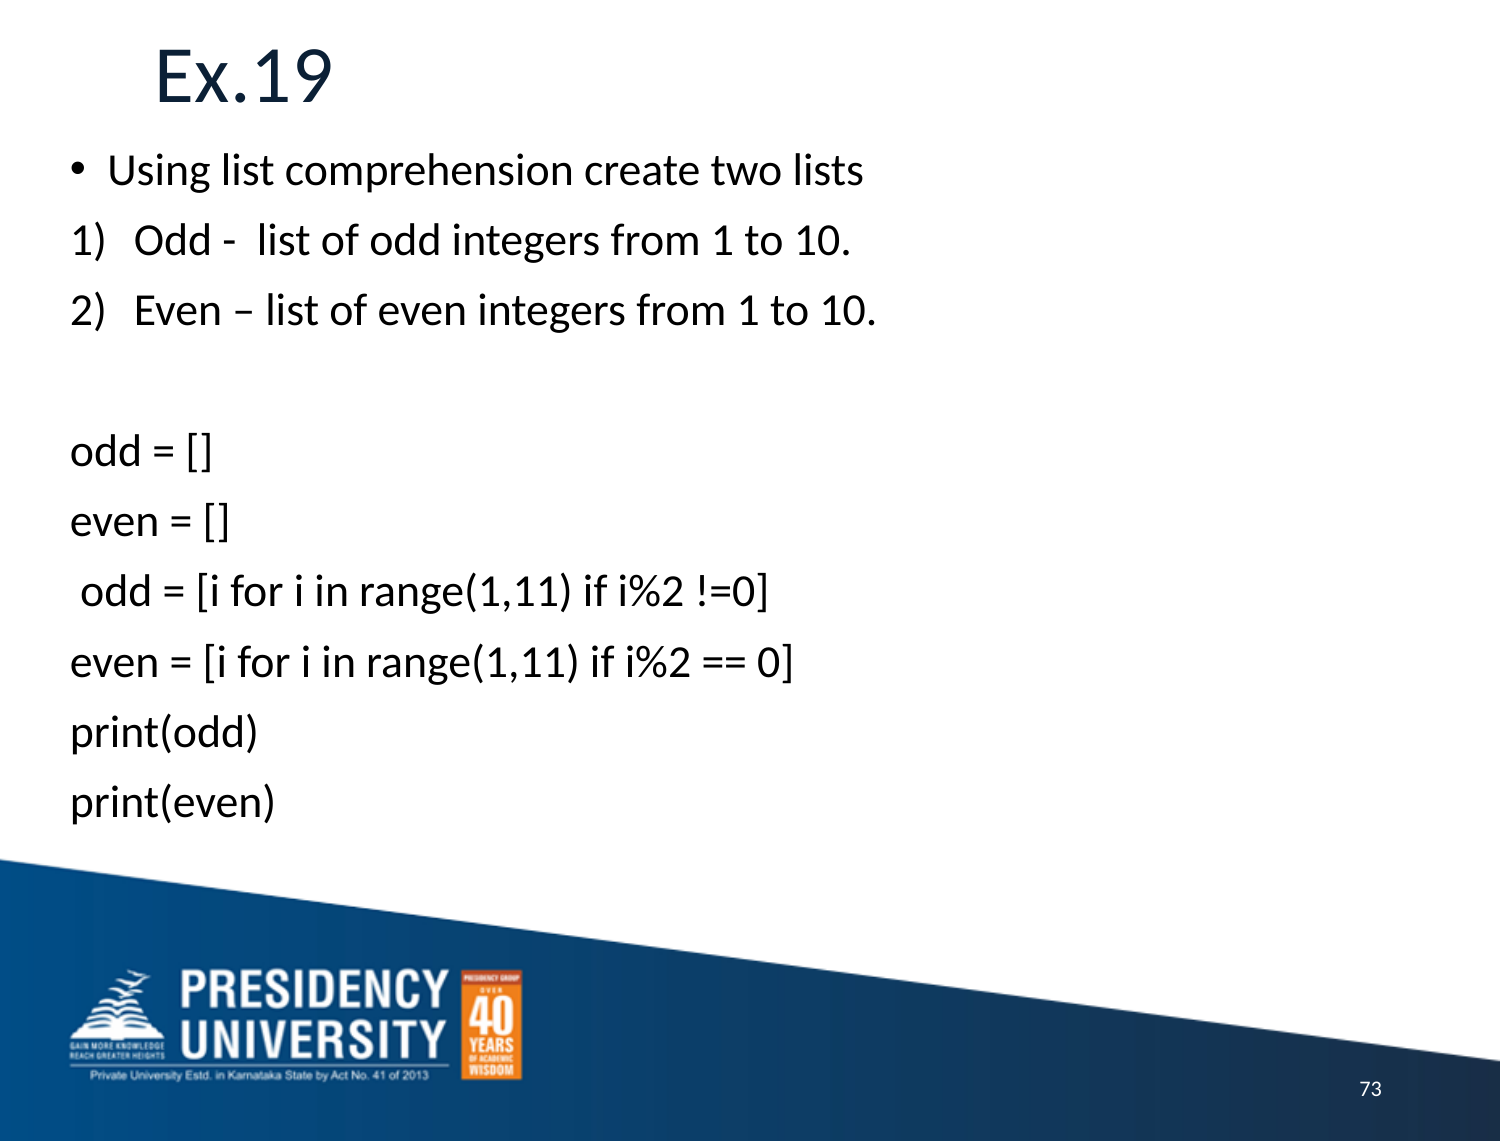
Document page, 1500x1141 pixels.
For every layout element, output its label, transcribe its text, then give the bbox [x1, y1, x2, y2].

slide_number 73 [1059, 1056, 1397, 1118]
title Ex.19 [139, 23, 1249, 128]
list Using list comprehension create two lists Odd - list of odd integers from 1 to 10. Even – list of even integers from 1 to 10. odd = [] even = [] odd = [i for i in range(1,11) if i%2 !=0] even = [i for i in range(1,11) if i%2 == 0] print(odd) print(even) [54, 138, 1437, 876]
picture [0, 856, 1500, 1141]
